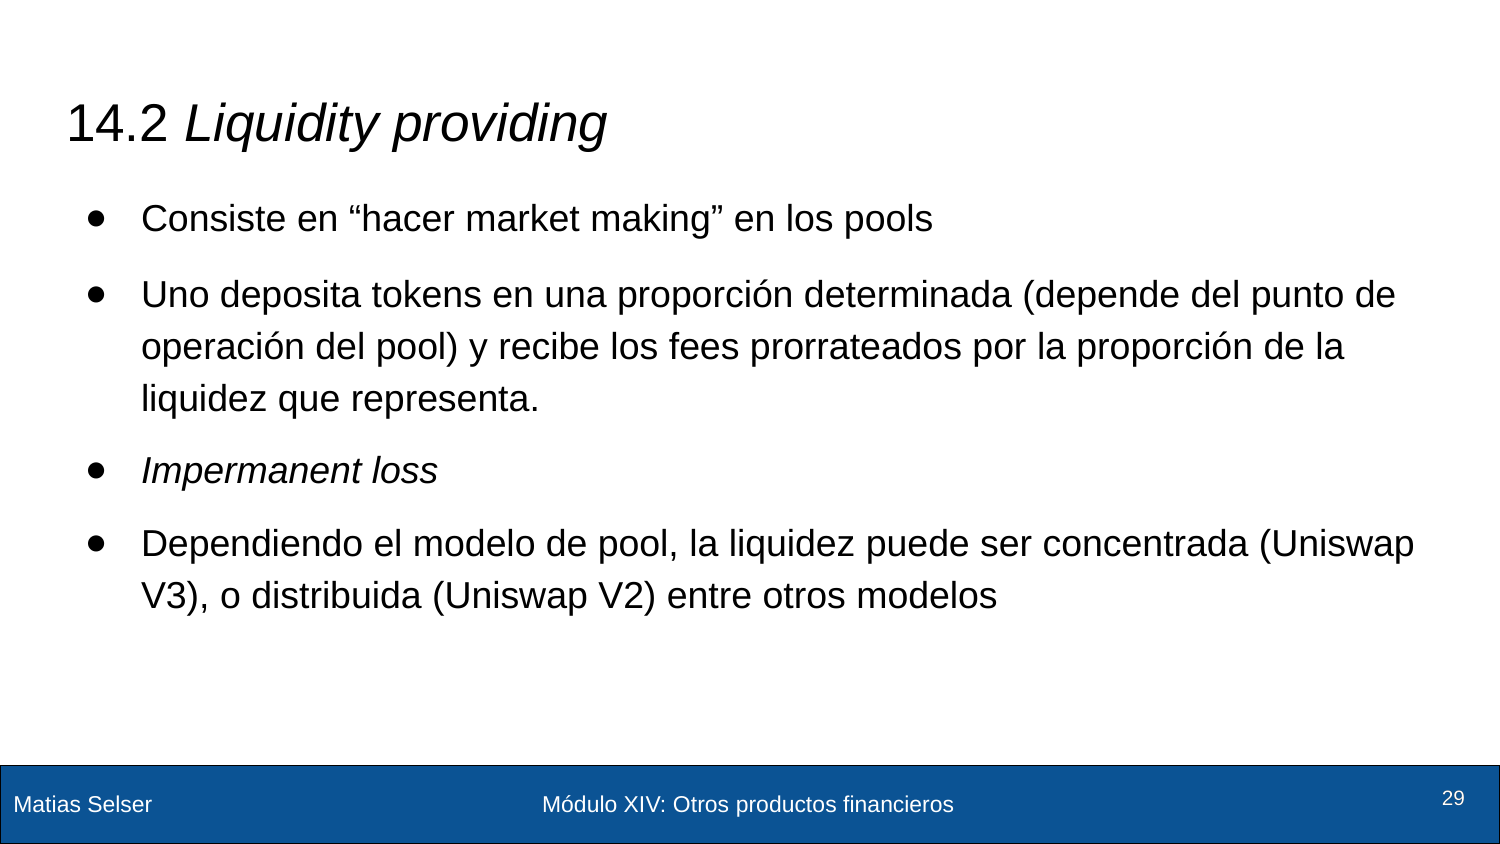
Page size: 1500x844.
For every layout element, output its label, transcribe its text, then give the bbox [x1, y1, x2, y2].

title Módulo XIV: Otros productos financieros [0, 764, 1499, 843]
list Consiste en “hacer market making” en los pools Uno deposita tokens en una proporción determinada (depende del punto de operación del pool) y recibe los fees prorrateados por la proporción de la liquidez que representa. Impermanent loss Dependiendo el modelo de pool, la liquidez puede ser concentrada (Uniswap V3), o distribuida (Uniswap V2) entre otros modelos [51, 171, 1480, 765]
slide_number ‹#› [1389, 765, 1480, 830]
title 14.2 Liquidity providing [51, 72, 1449, 167]
